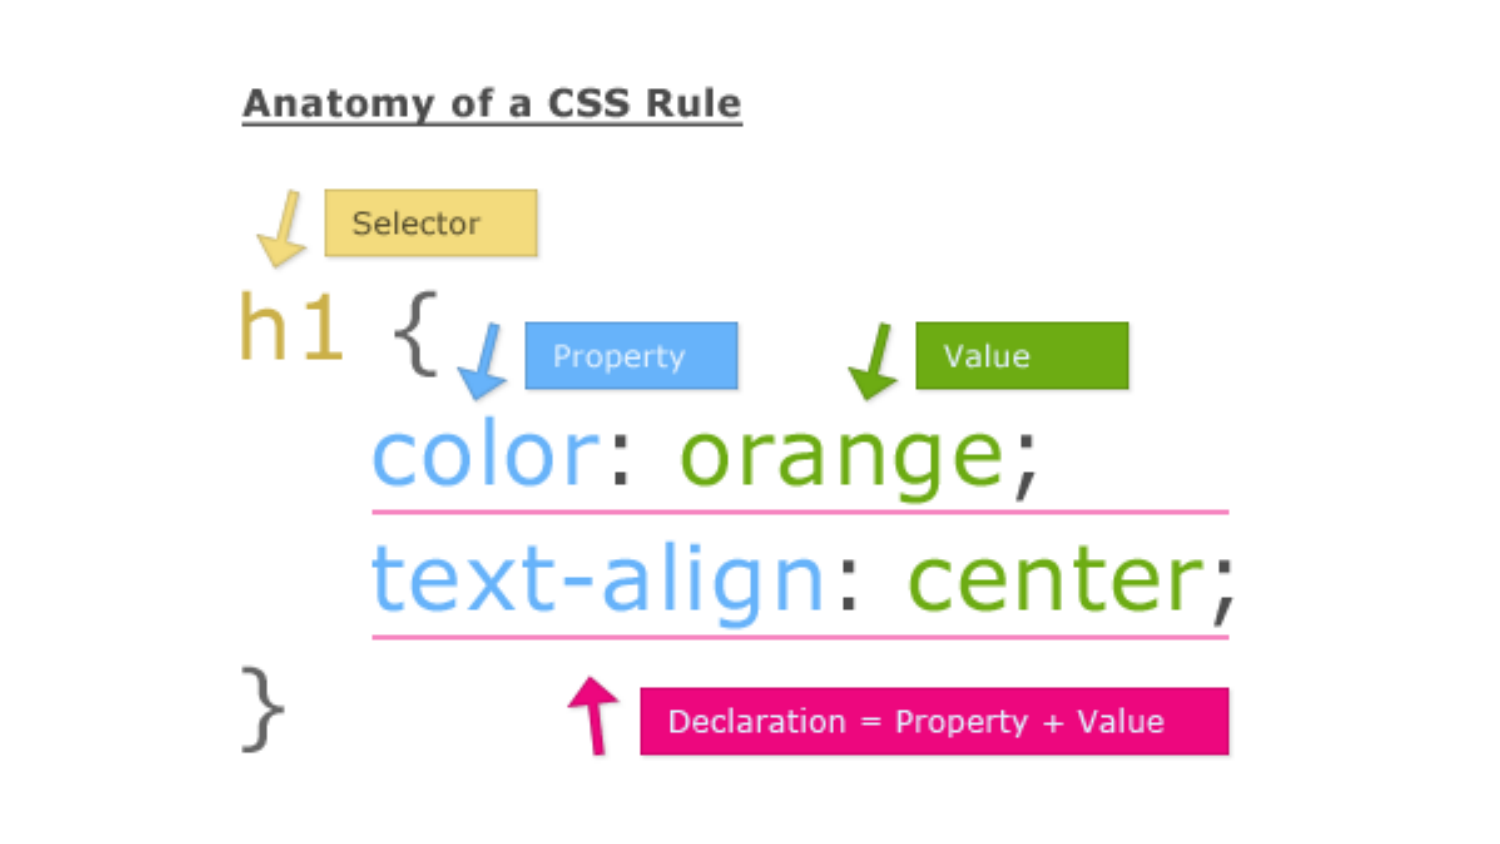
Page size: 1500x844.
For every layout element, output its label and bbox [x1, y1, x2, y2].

picture [190, 37, 1310, 807]
